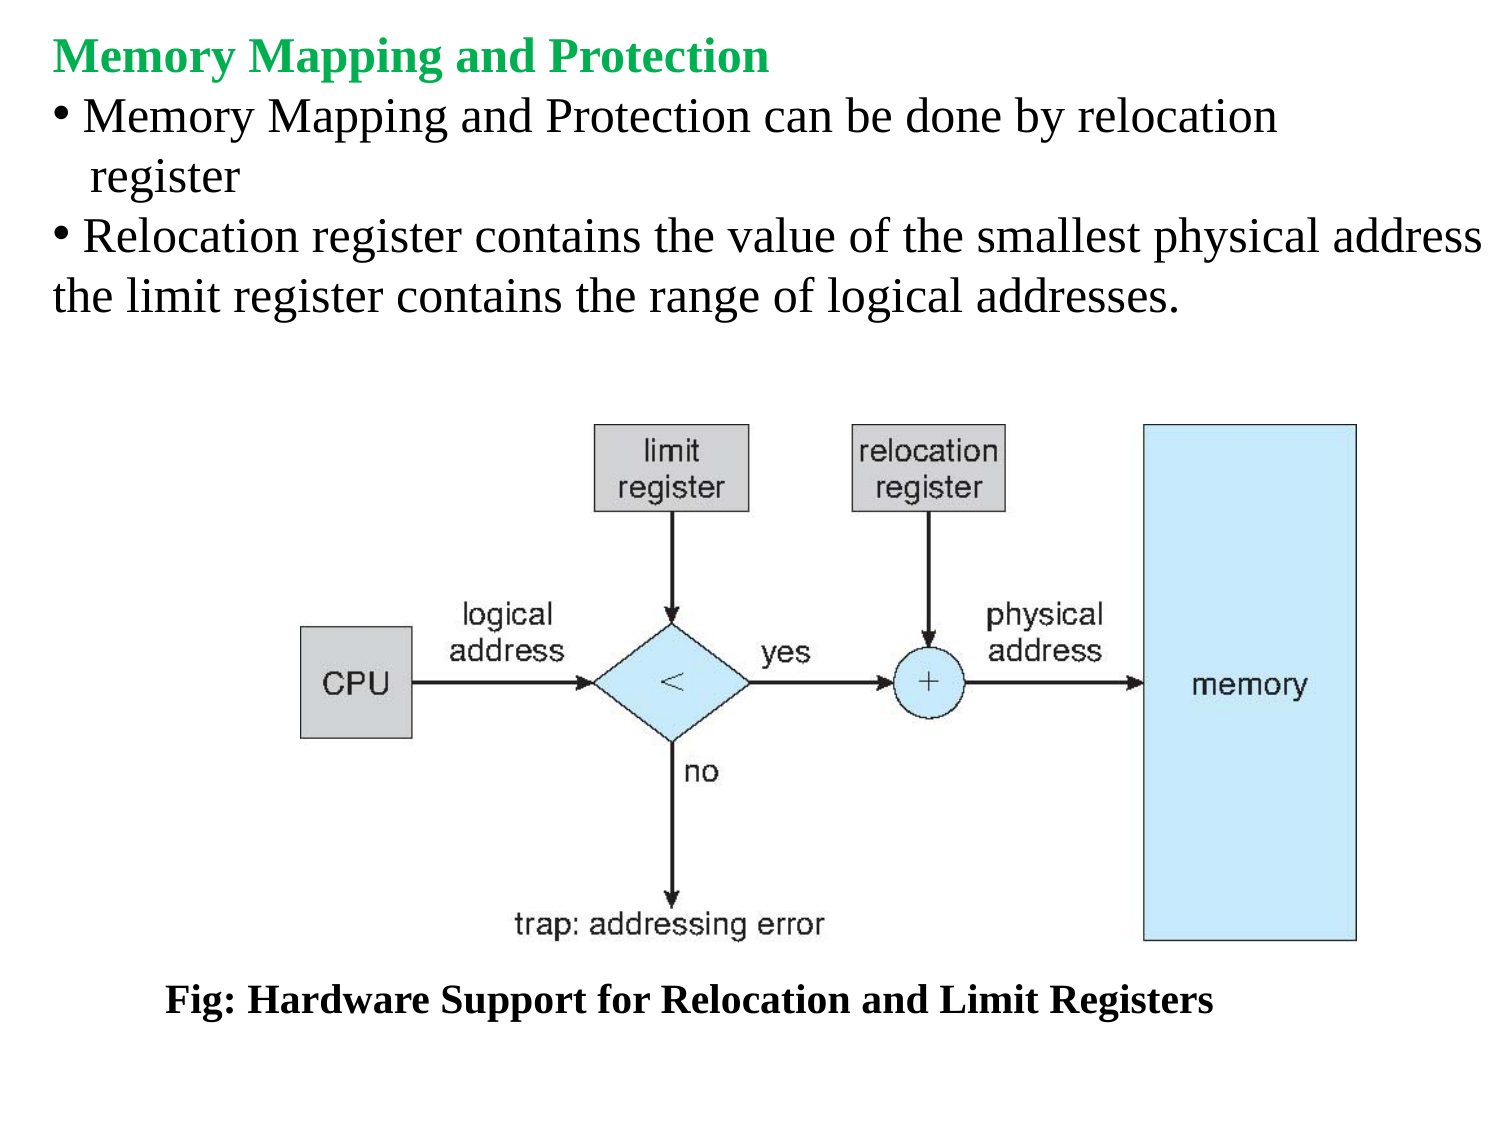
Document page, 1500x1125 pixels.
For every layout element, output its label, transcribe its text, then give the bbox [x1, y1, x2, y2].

picture [299, 424, 1357, 950]
text_box Memory Mapping and Protection Memory Mapping and Protection can be done by relocation register Relocation register contains the value of the smallest physical address the limit register contains the range of logical addresses. [37, 0, 1500, 345]
title Fig: Hardware Support for Relocation and Limit Registers [150, 950, 1500, 1045]
